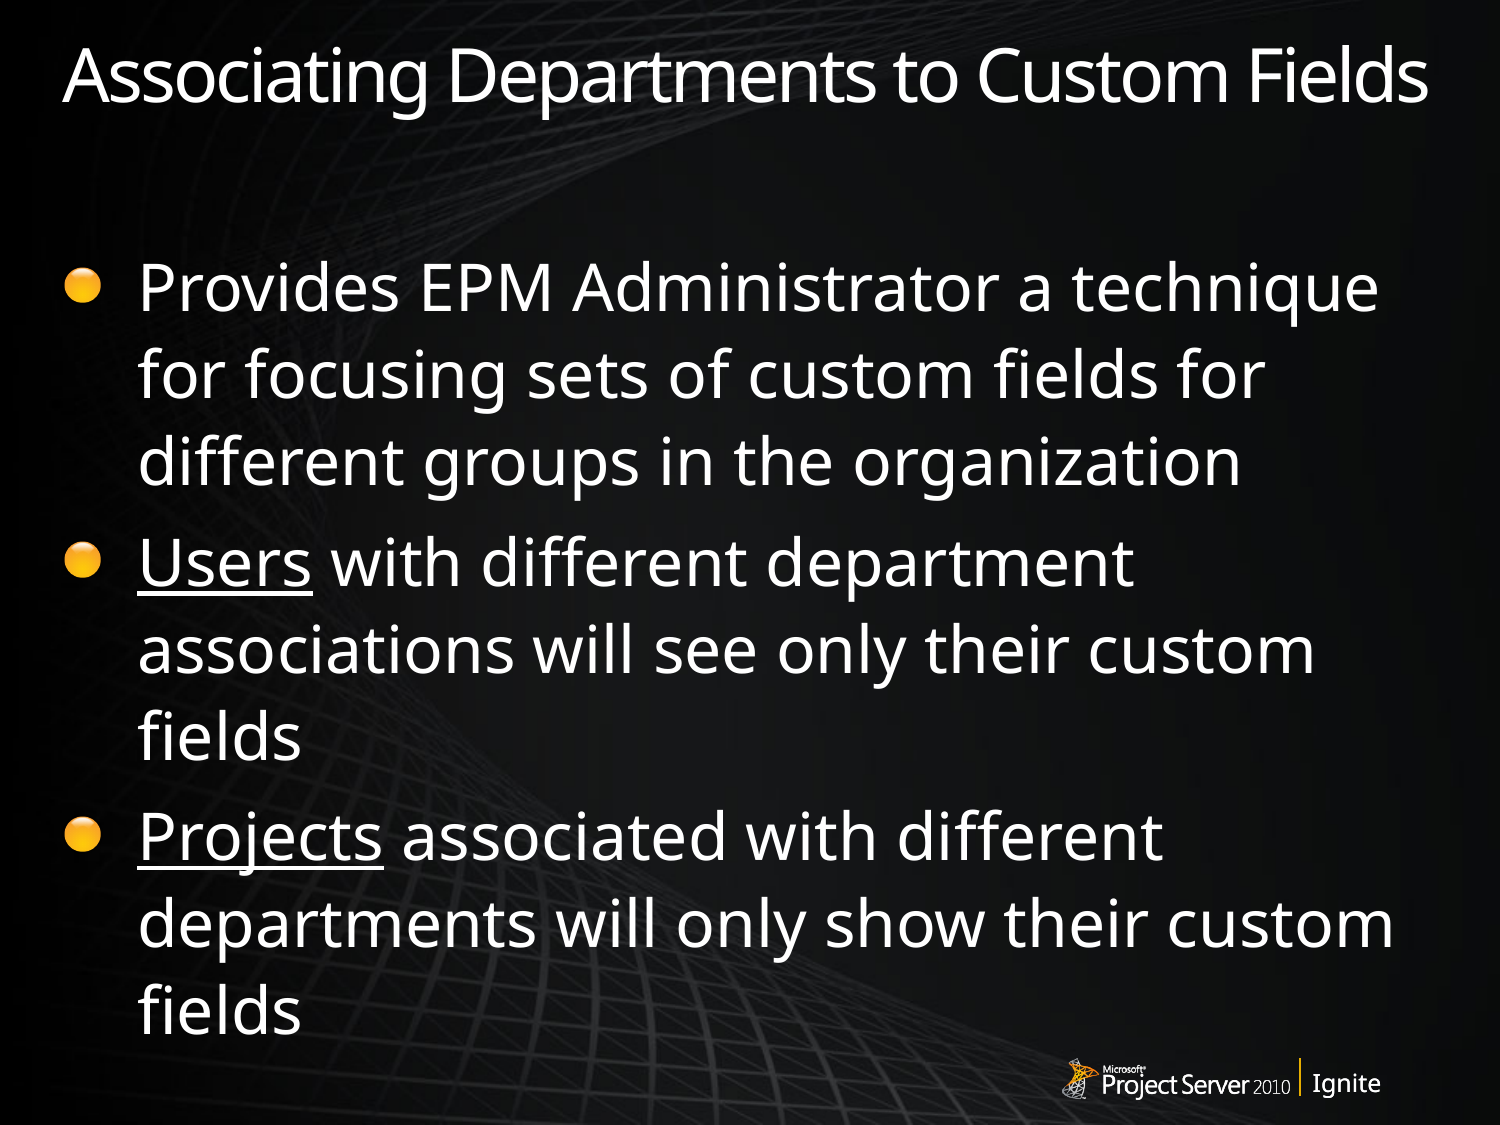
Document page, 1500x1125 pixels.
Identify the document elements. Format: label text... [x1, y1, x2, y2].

picture [0, 0, 1500, 1125]
list Provides EPM Administrator a technique for focusing sets of custom fields for different groups in the organization Users with different department associations will see only their custom fields Projects associated with different departments will only show their custom fields [62, 237, 1438, 1050]
title Associating Departments to Custom Fields [62, 37, 1438, 147]
